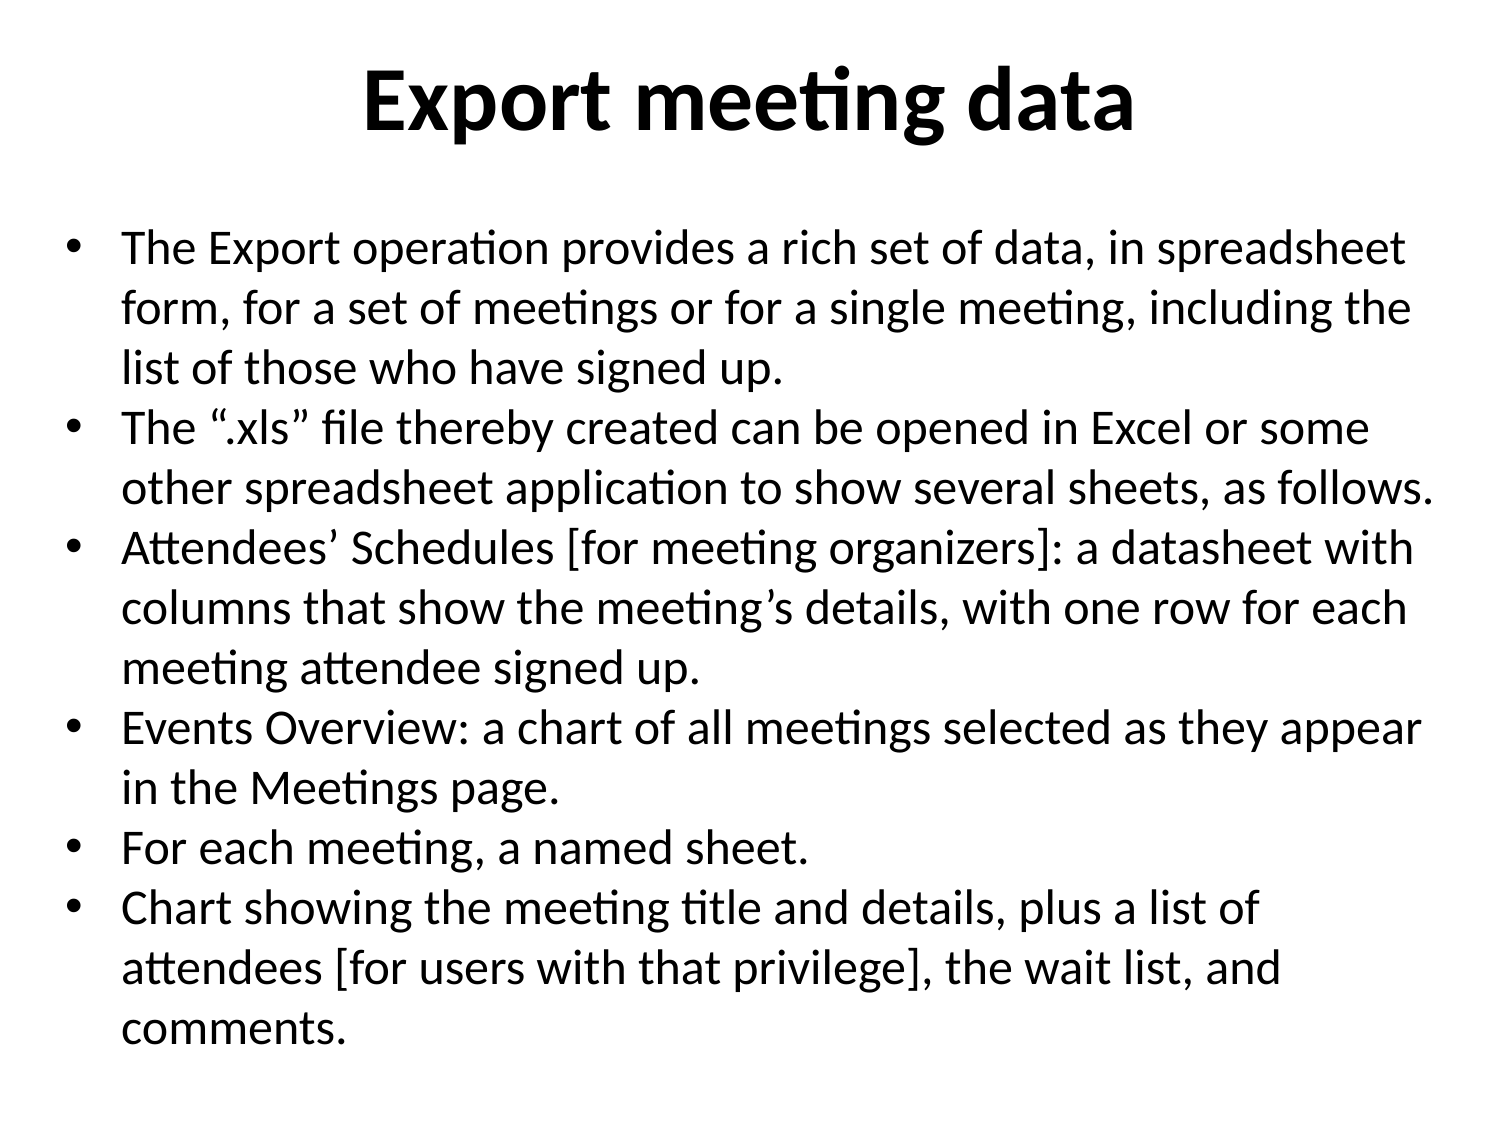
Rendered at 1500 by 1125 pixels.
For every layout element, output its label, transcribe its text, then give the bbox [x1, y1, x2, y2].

list The Export operation provides a rich set of data, in spreadsheet form, for a set of meetings or for a single meeting, including the list of those who have signed up. The “.xls” file thereby created can be opened in Excel or some other spreadsheet application to show several sheets, as follows. Attendees’ Schedules [for meeting organizers]: a datasheet with columns that show the meeting’s details, with one row for each meeting attendee signed up. Events Overview: a chart of all meetings selected as they appear in the Meetings page. For each meeting, a named sheet. Chart showing the meeting title and details, plus a list of attendees [for users with that privilege], the wait list, and comments. [50, 207, 1463, 950]
title Export meeting data [75, 0, 1425, 188]
